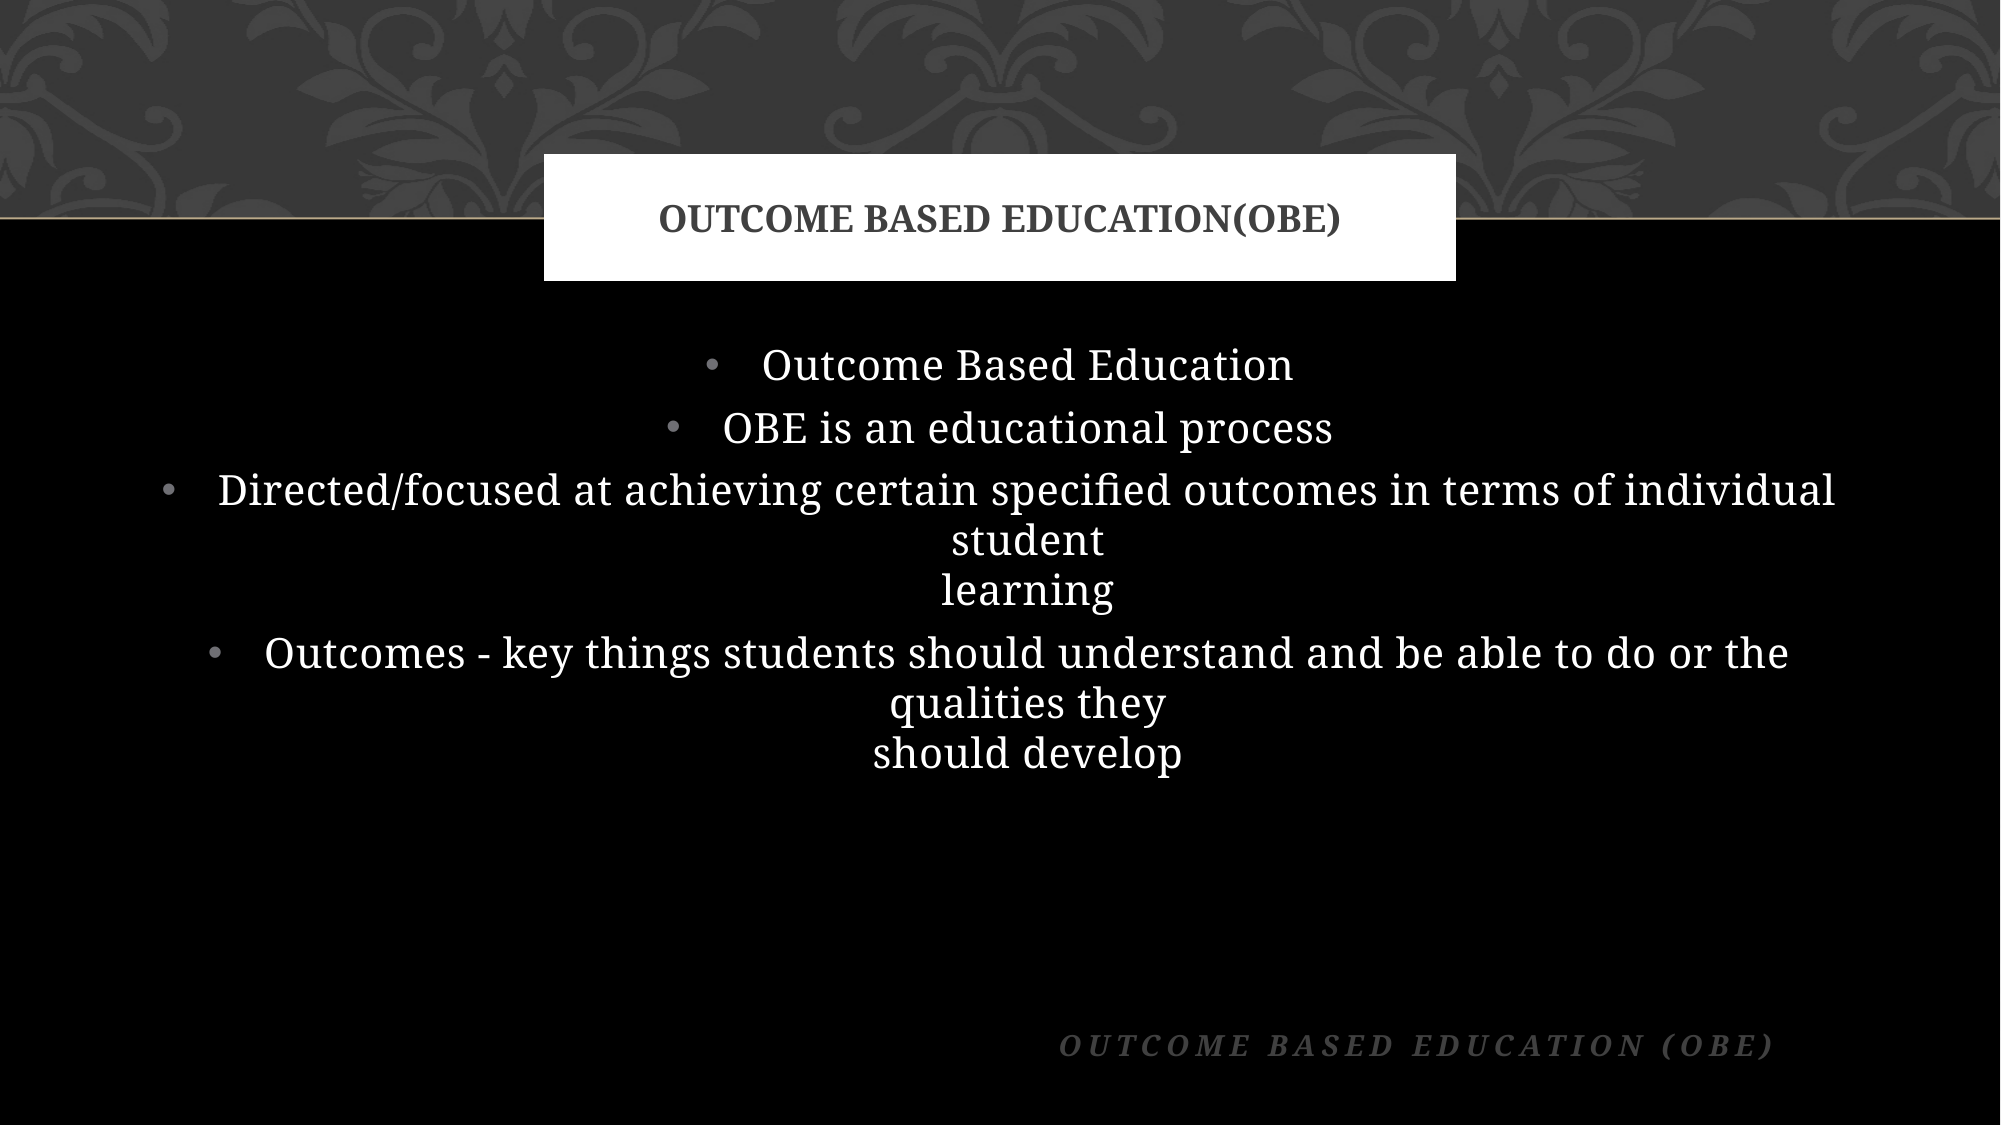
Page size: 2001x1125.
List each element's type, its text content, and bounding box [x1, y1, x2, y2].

title Outcome based education(OBE) [544, 154, 1456, 281]
list Outcome Based Education OBE is an educational process Directed/focused at achieving certain specified outcomes in terms of individual student learning Outcomes - key things students should understand and be able to do or the qualities they should develop [99, 331, 1900, 1000]
footer Outcome Based Education (OBE) [849, 1020, 1981, 1102]
